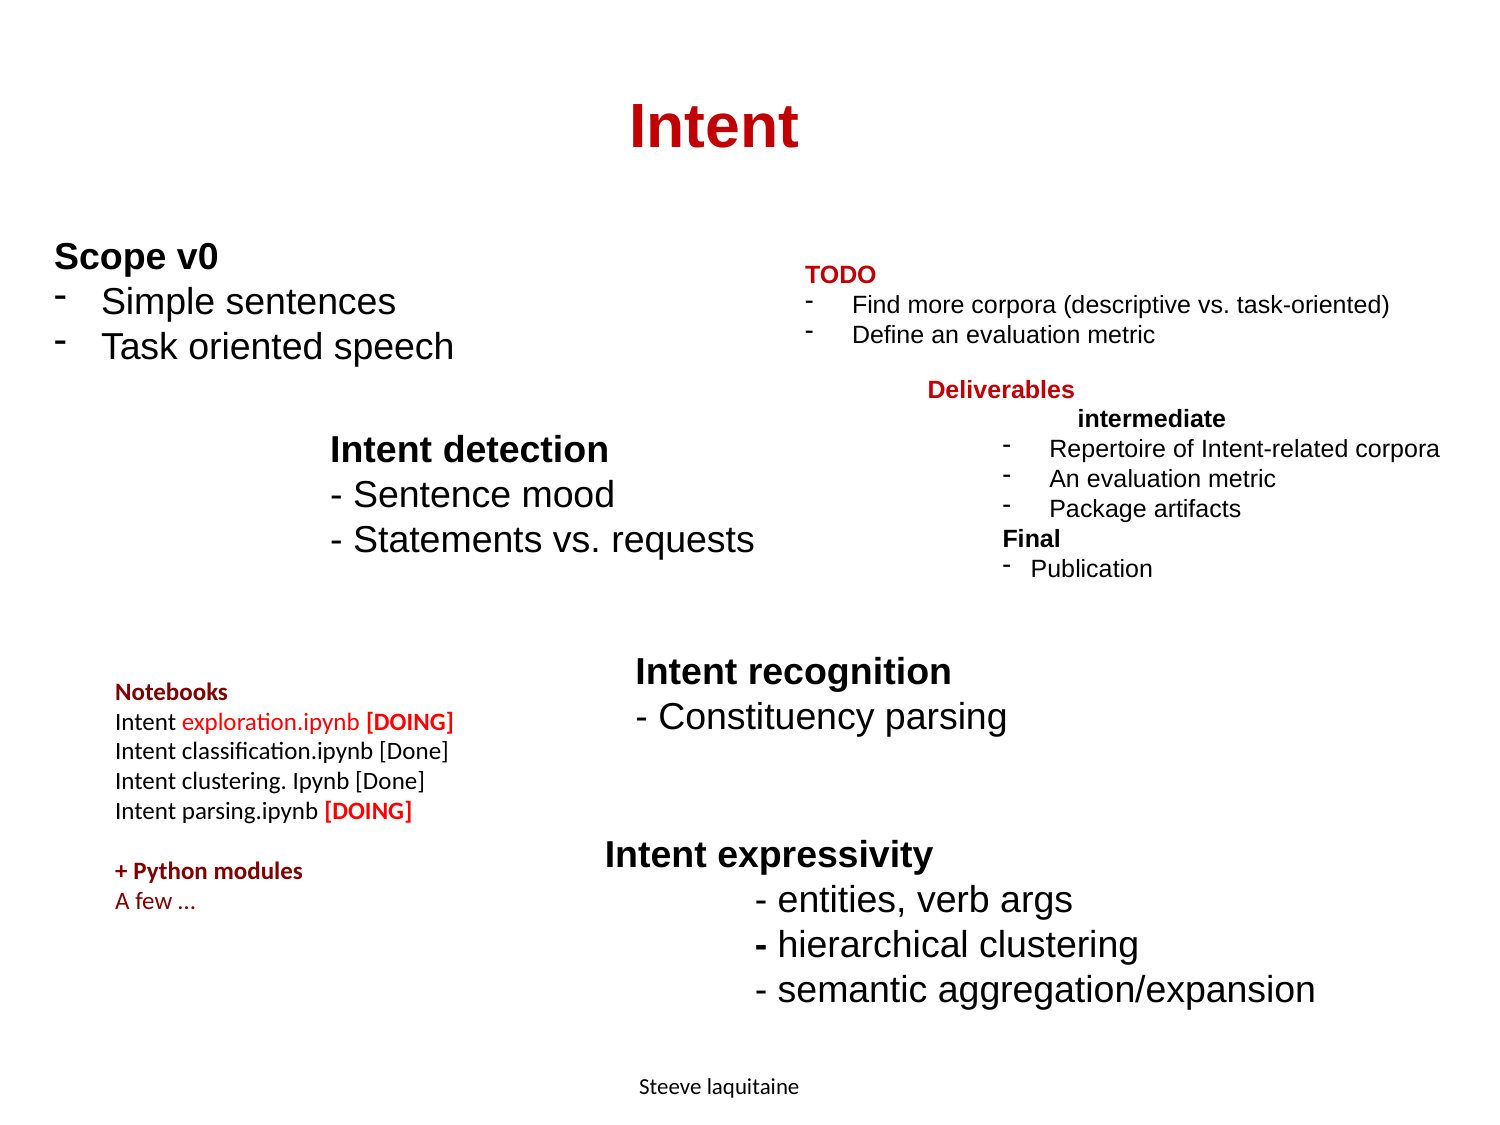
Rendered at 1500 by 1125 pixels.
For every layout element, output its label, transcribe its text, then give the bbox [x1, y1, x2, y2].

text_box Intent [614, 78, 815, 168]
text_box Steeve laquitaine [624, 1064, 815, 1107]
text_box Intent expressivity - entities, verb args - hierarchical clustering - semantic aggregation/expansion [590, 822, 1331, 1018]
text_box Intent recognition - Constituency parsing [620, 639, 1023, 745]
text_box Deliverables intermediate Repertoire of Intent-related corpora An evaluation metric Package artifacts Final Publication [912, 365, 1464, 590]
text_box Intent detection - Sentence mood - Statements vs. requests [315, 417, 771, 567]
text_box TODO Find more corpora (descriptive vs. task-oriented) Define an evaluation metric [790, 251, 1406, 357]
text_box Notebooks Intent exploration.ipynb [DOING] Intent classification.ipynb [Done] Intent clustering. Ipynb [Done] Intent parsing.ipynb [DOING] + Python modules A few … [100, 667, 469, 923]
text_box Scope v0 Simple sentences Task oriented speech [39, 224, 470, 375]
